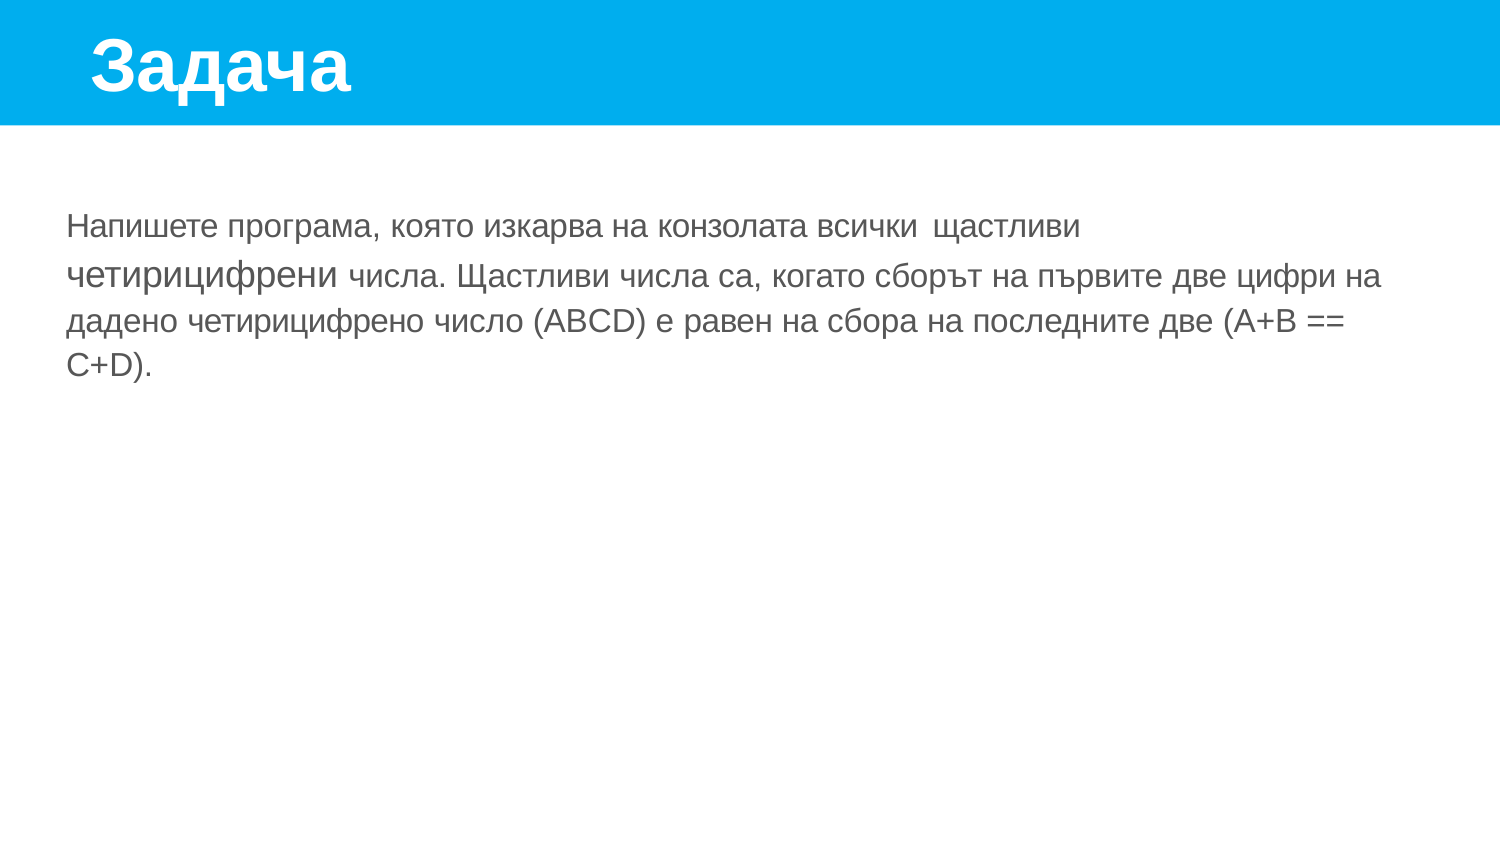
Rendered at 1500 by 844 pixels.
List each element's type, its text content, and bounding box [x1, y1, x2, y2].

title Задача [87, 13, 356, 157]
text_box Напишете програма, която изкарва на конзолата всички щастливи четирицифрени числа. Щастливи числа са, когато сборът на първите две цифри на дадено четирицифрено число (ABCD) е равен на сбора на последните две (A+B == C+D). [64, 197, 1398, 384]
text_box [0, 0, 1500, 126]
